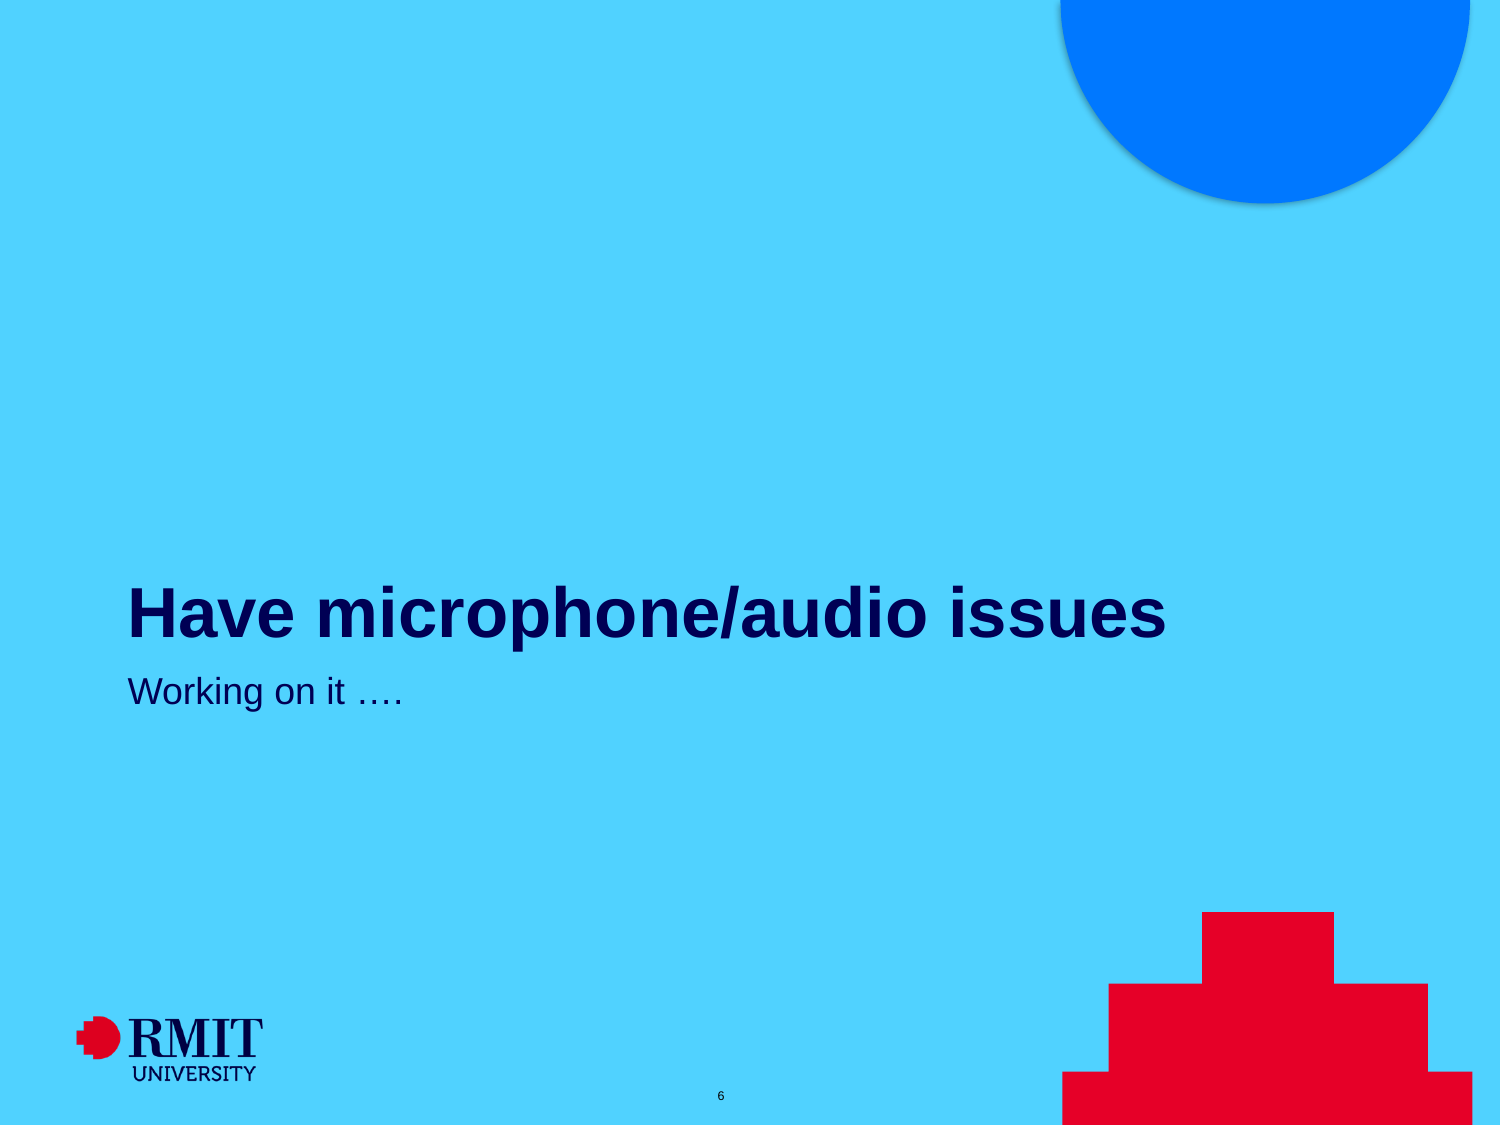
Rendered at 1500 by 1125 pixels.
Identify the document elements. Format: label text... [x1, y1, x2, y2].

title Have microphone/audio issues [112, 253, 1343, 659]
subtitle Working on it …. [112, 659, 1343, 894]
picture [57, 999, 281, 1100]
